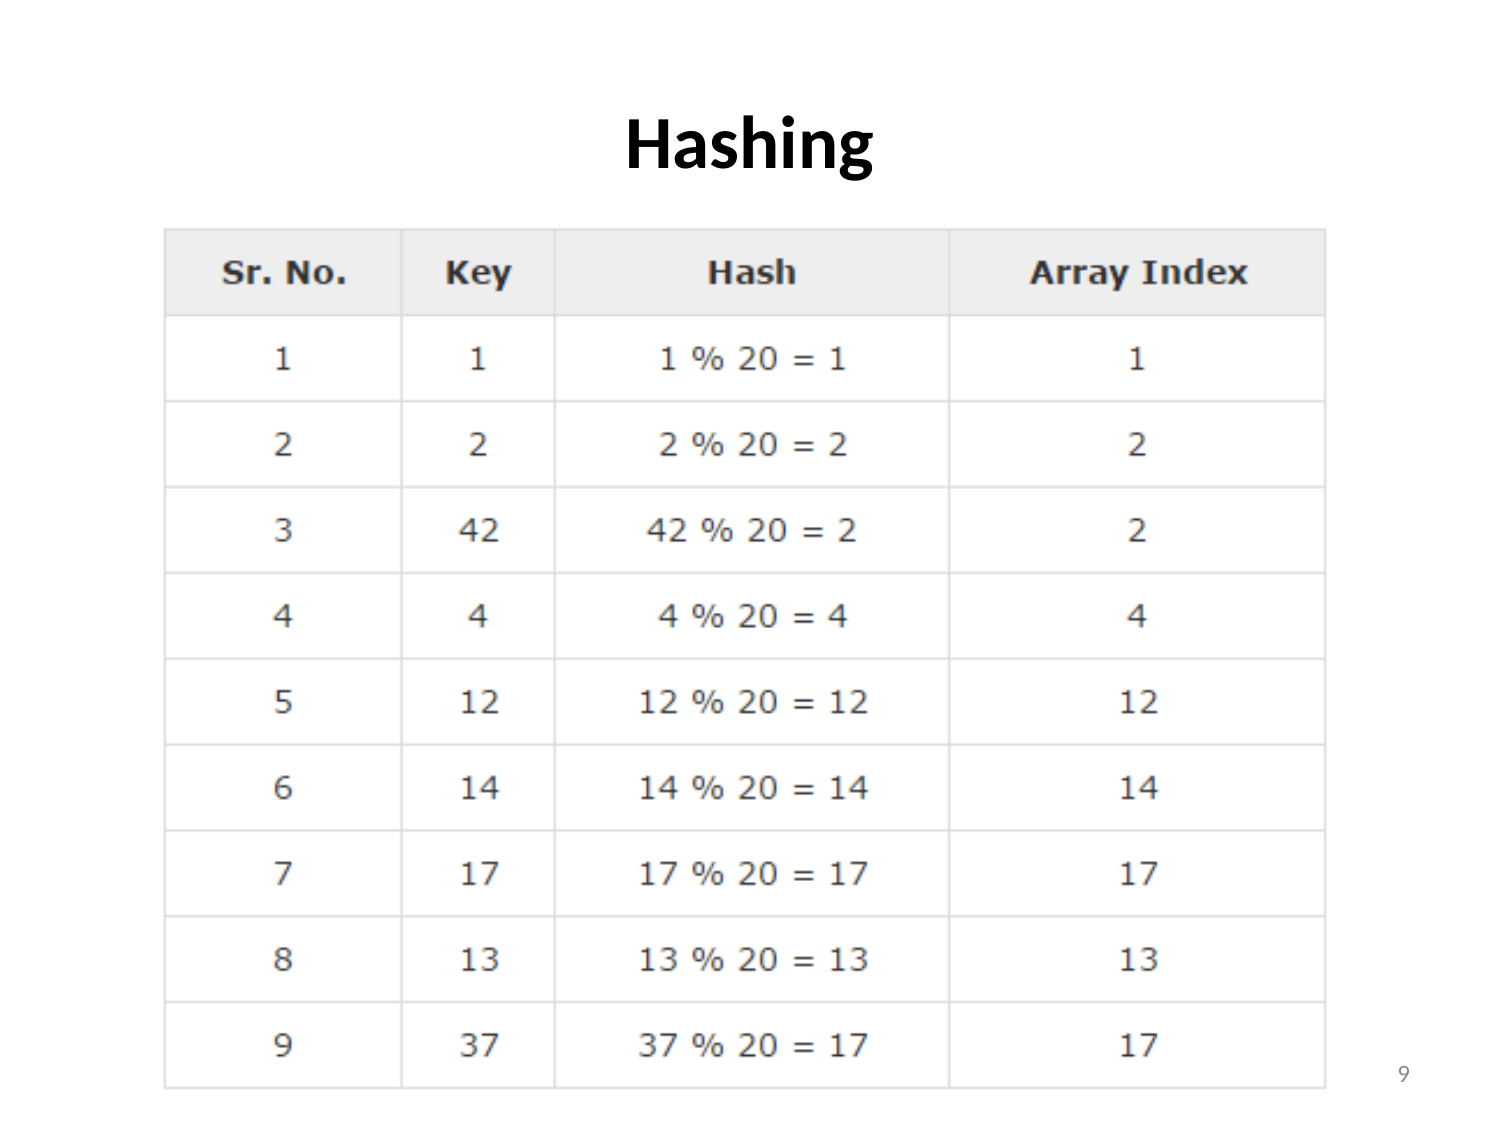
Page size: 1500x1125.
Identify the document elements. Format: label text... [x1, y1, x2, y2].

slide_number 9 [1338, 1042, 1425, 1103]
picture [162, 221, 1334, 1113]
title Hashing [75, 45, 1425, 233]
